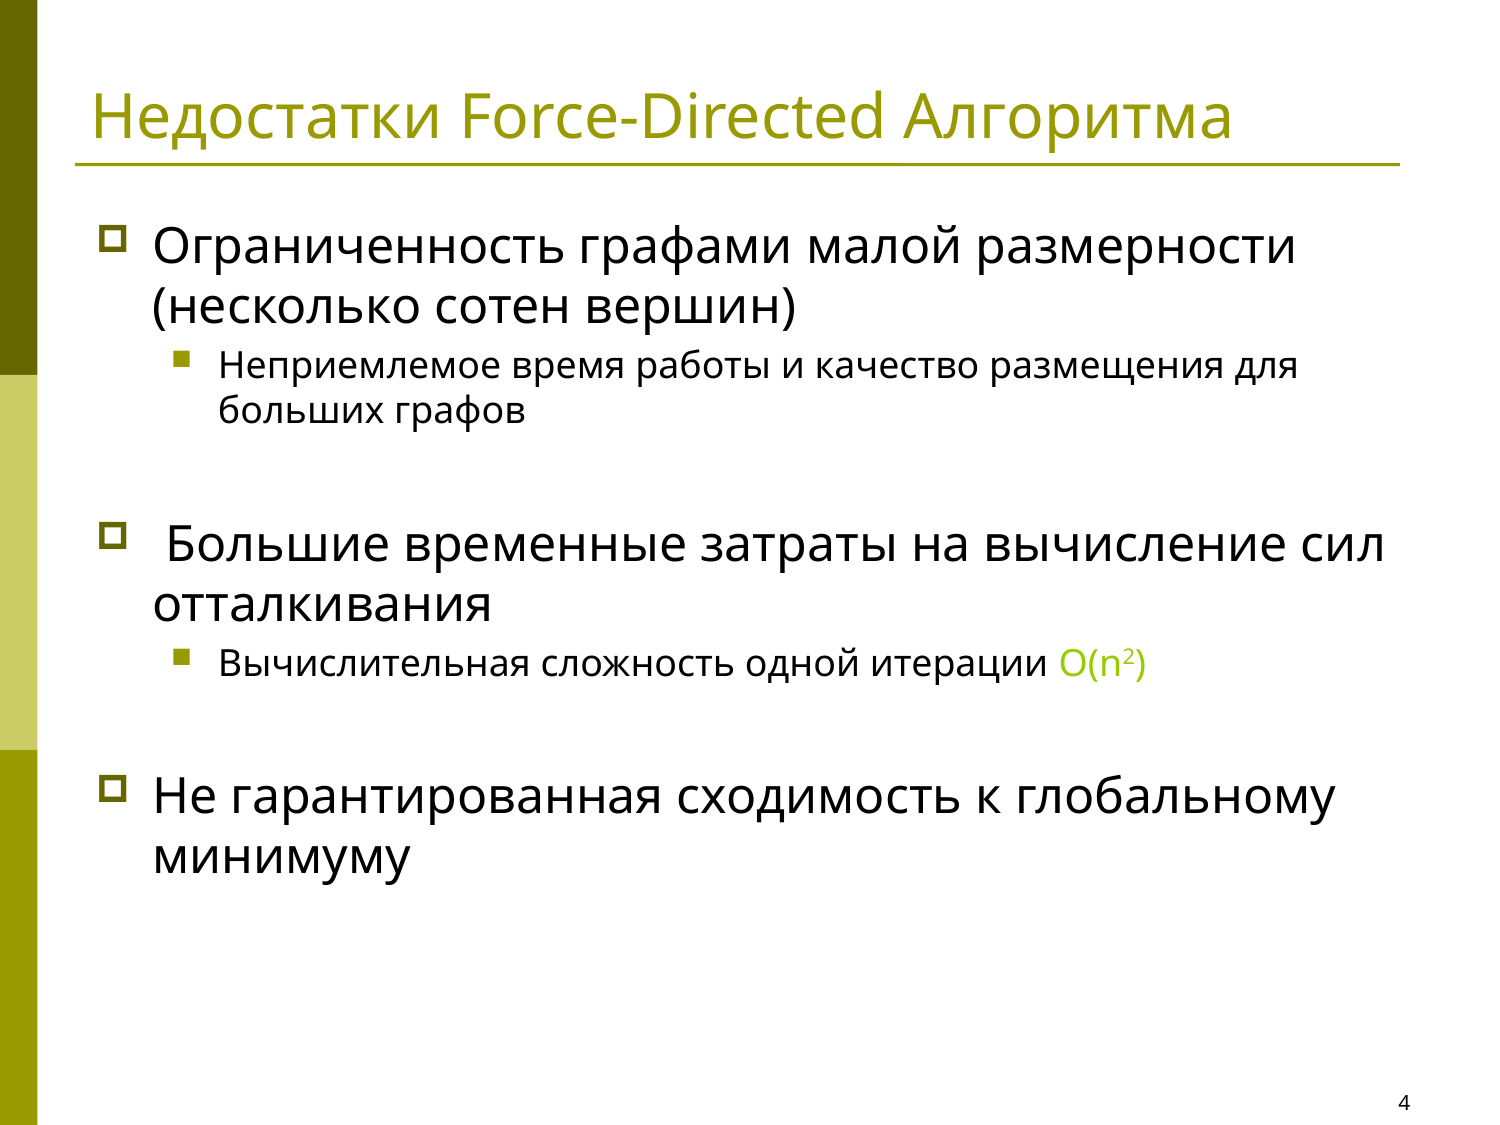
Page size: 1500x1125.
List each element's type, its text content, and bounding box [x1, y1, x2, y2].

title Недостатки Force-Directed Алгоритма [75, 0, 1425, 159]
list Ограниченность графами малой размерности (несколько сотен вершин) Неприемлемое время работы и качество размещения для больших графов Большие временные затраты на вычисление сил отталкивания Вычислительная сложность одной итерации O(n2) Не гарантированная сходимость к глобальному минимуму [81, 205, 1454, 961]
slide_number 4 [1074, 1082, 1425, 1125]
